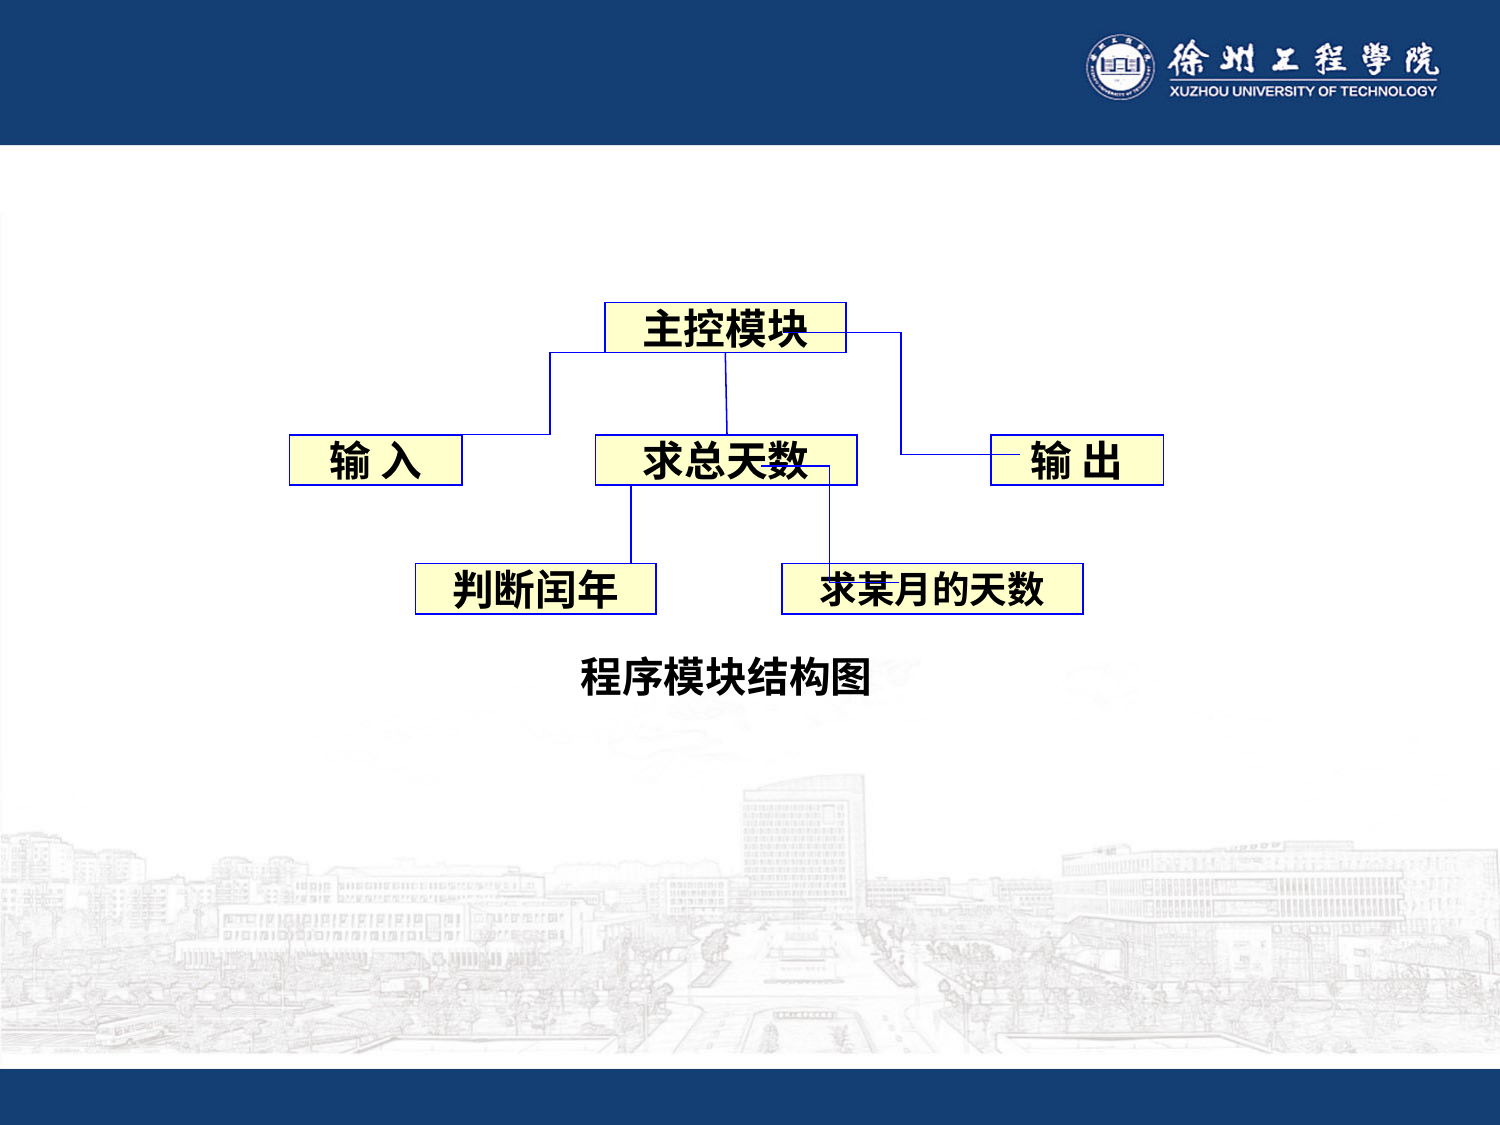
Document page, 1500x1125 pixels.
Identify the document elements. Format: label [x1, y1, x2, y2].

picture [0, 0, 1500, 1125]
text_box [289, 302, 1164, 709]
